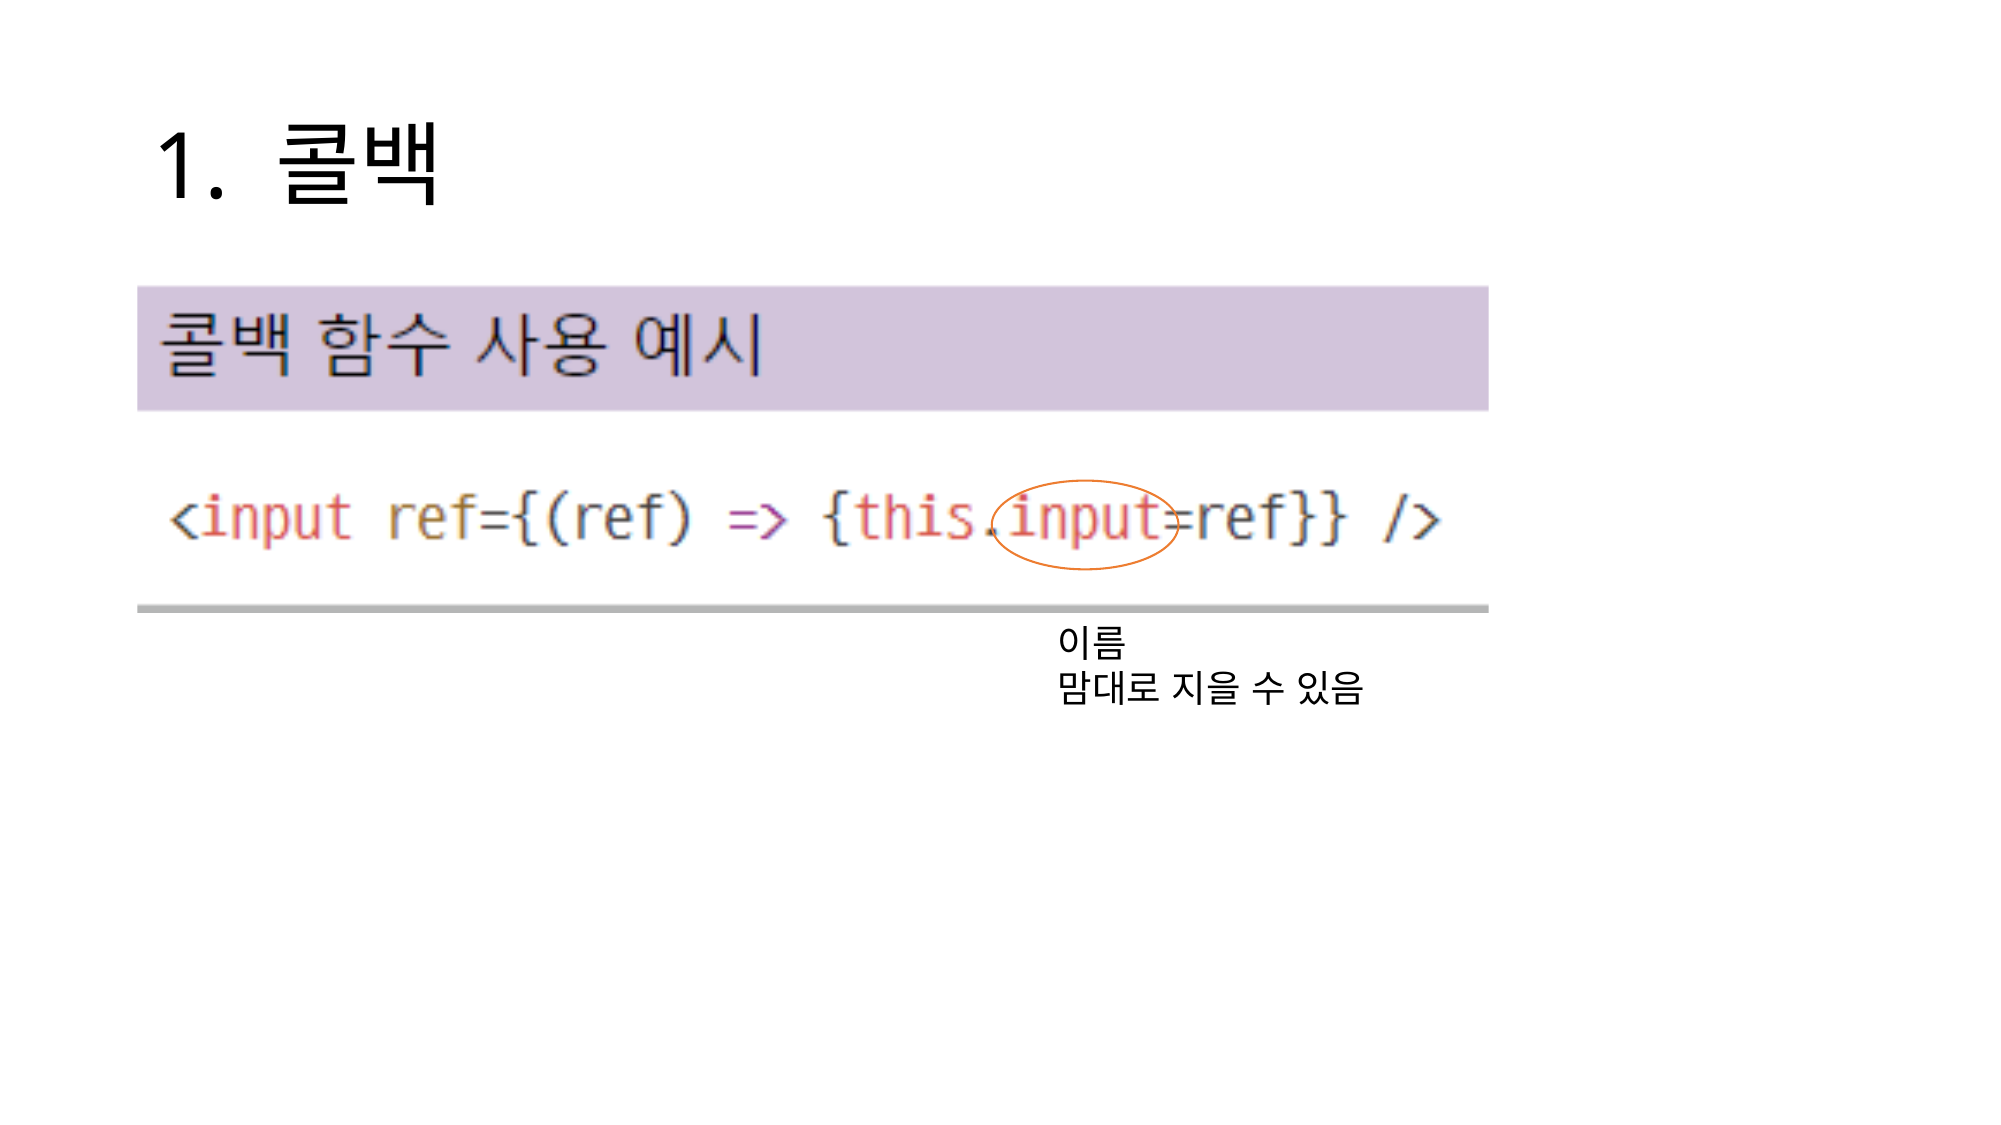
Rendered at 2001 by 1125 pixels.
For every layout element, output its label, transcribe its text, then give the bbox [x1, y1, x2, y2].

text_box 이름 맘대로 지을 수 있음 [1042, 612, 1588, 717]
picture [137, 277, 1489, 613]
title 1. 콜백 [137, 59, 1863, 278]
